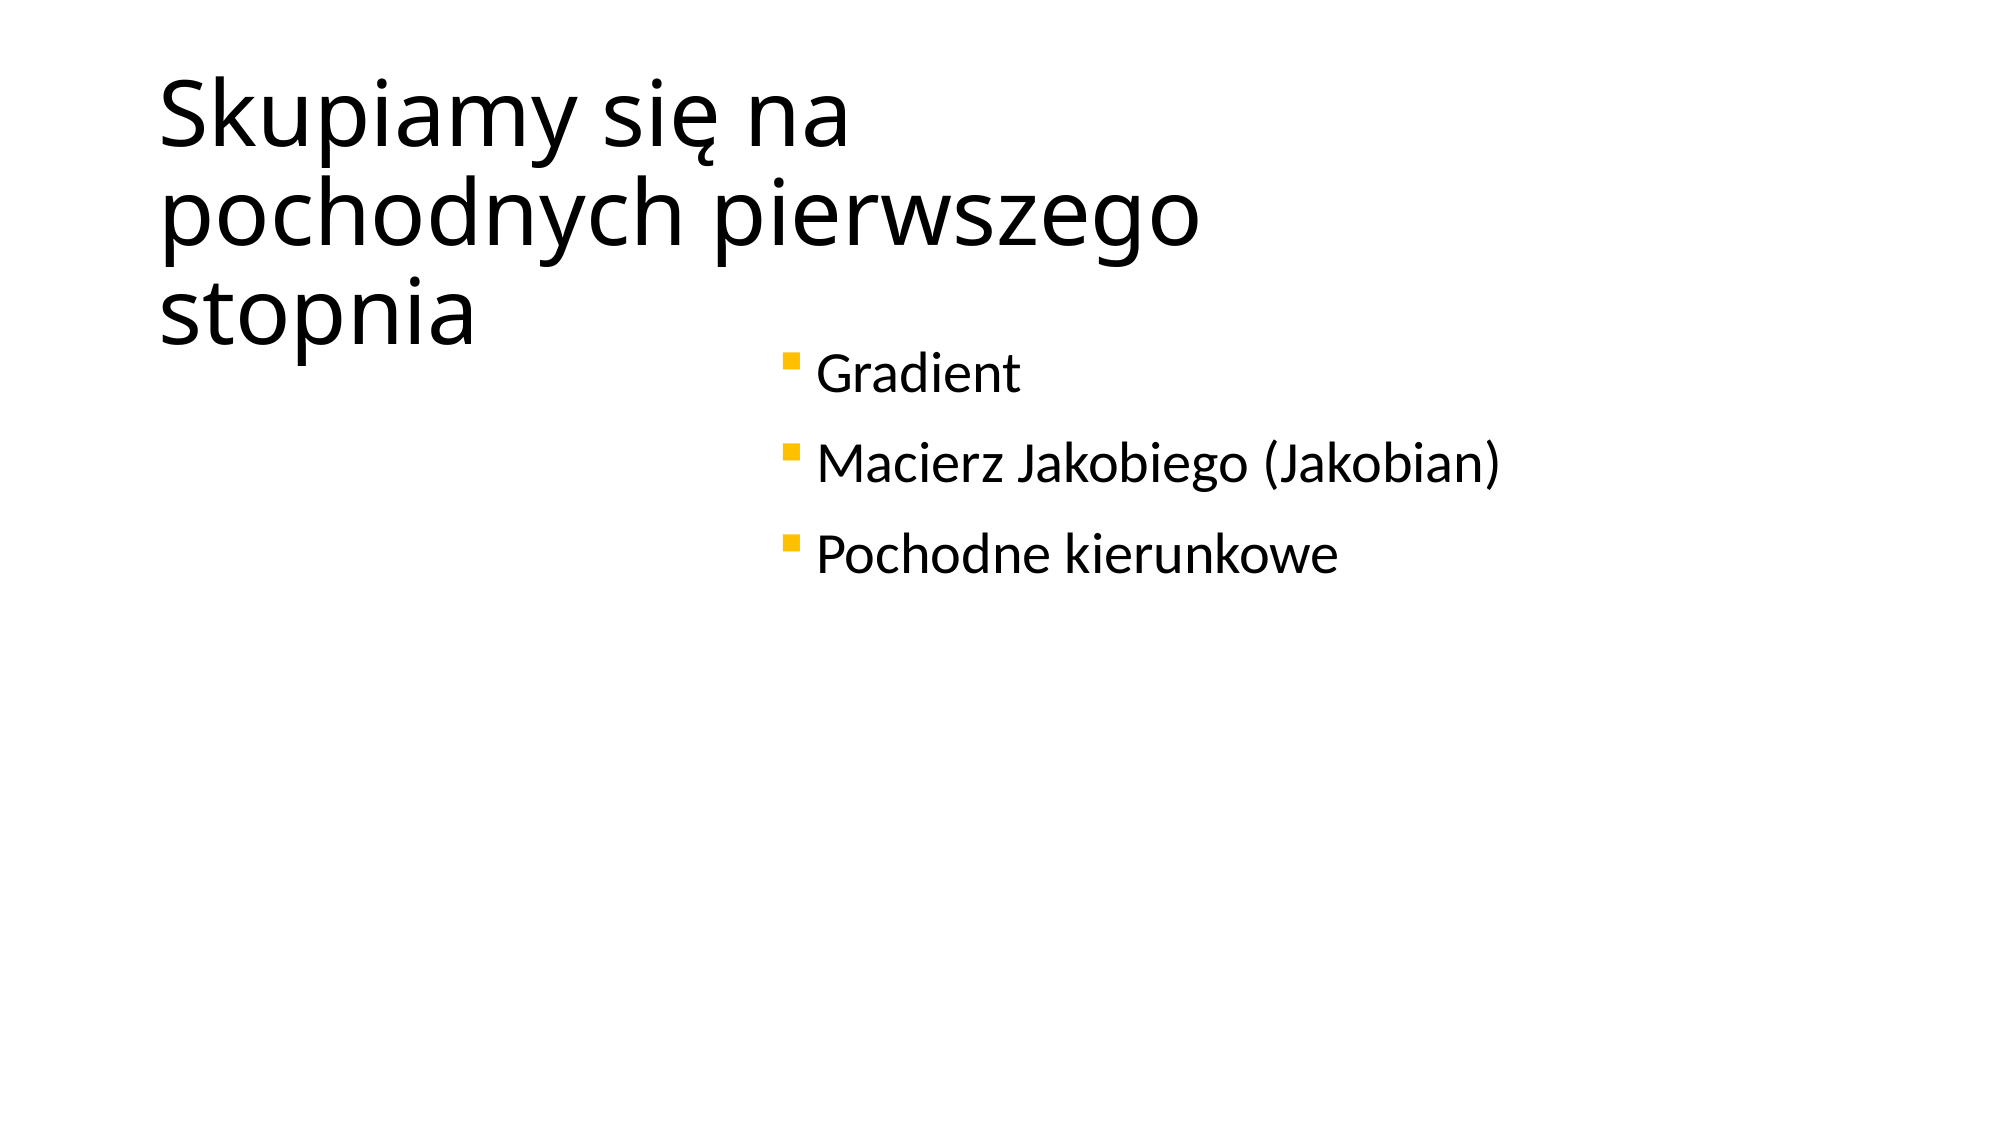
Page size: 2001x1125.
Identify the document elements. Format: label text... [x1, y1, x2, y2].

list Gradient Macierz Jakobiego (Jakobian) Pochodne kierunkowe [763, 326, 1857, 1066]
title Skupiamy się na pochodnych pierwszego stopnia [143, 59, 1237, 278]
